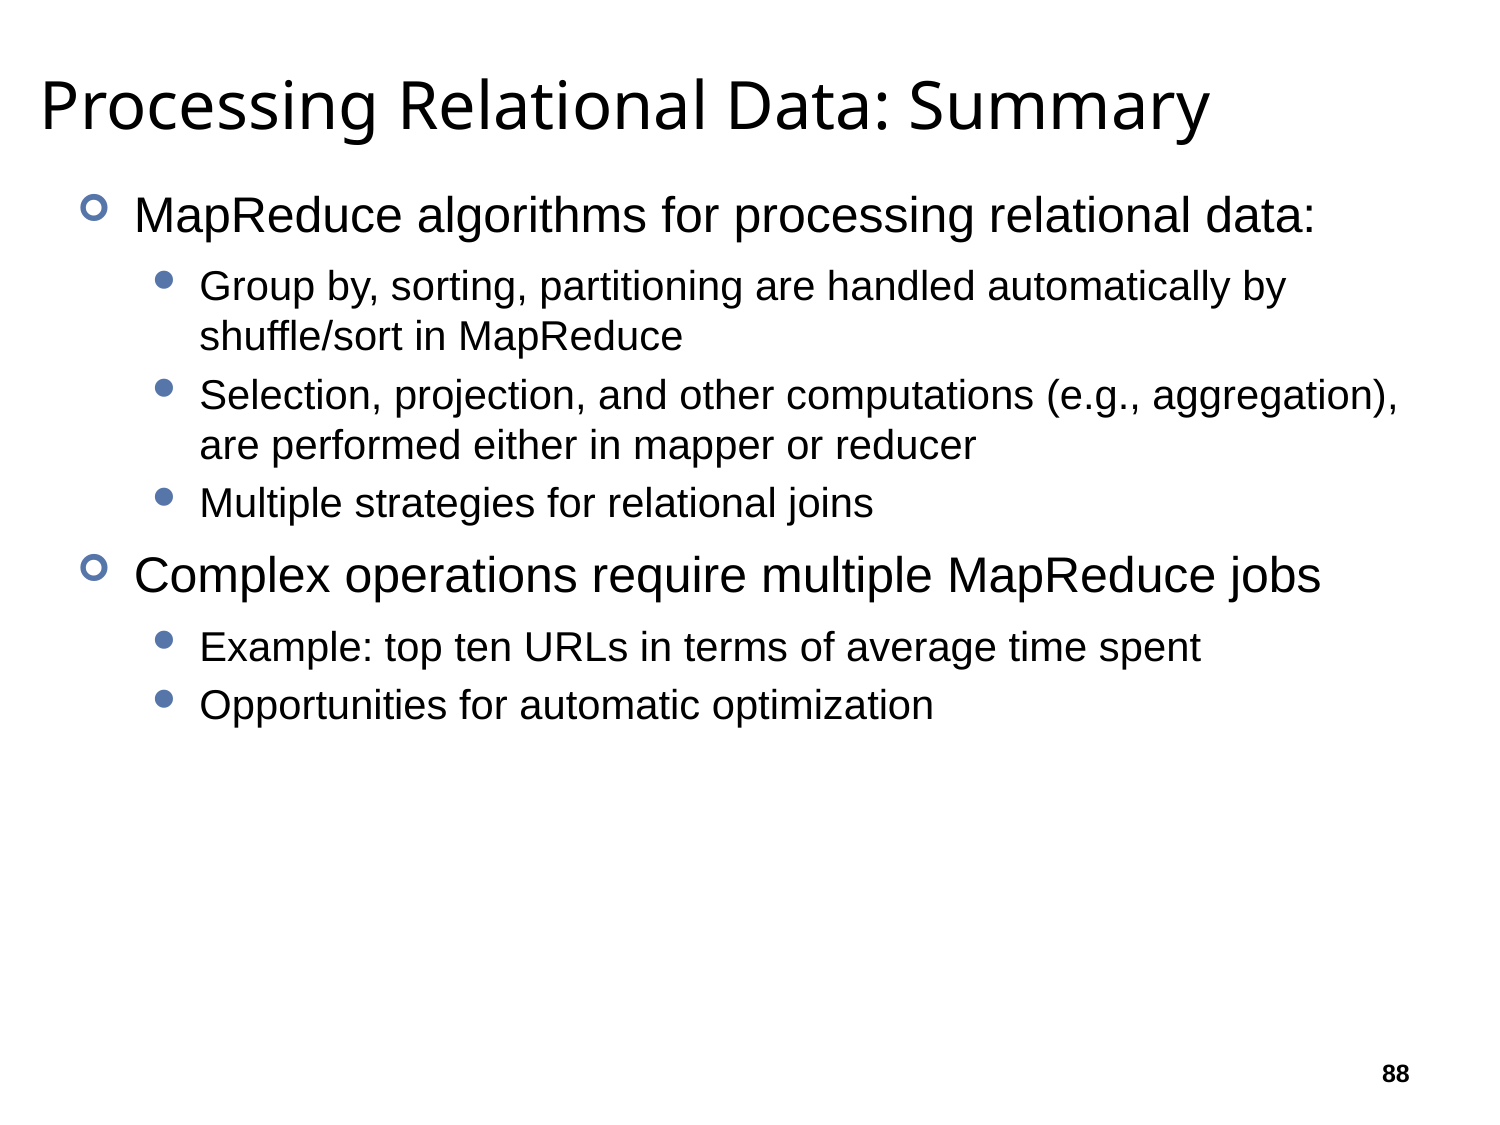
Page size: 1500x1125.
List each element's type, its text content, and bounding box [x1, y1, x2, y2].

slide_number 88 [1074, 1042, 1425, 1103]
title Processing Relational Data: Summary [24, 18, 1451, 188]
list MapReduce algorithms for processing relational data: Group by, sorting, partitioning are handled automatically by shuffle/sort in MapReduce Selection, projection, and other computations (e.g., aggregation), are performed either in mapper or reducer Multiple strategies for relational joins Complex operations require multiple MapReduce jobs Example: top ten URLs in terms of average time spent Opportunities for automatic optimization [62, 174, 1451, 1013]
